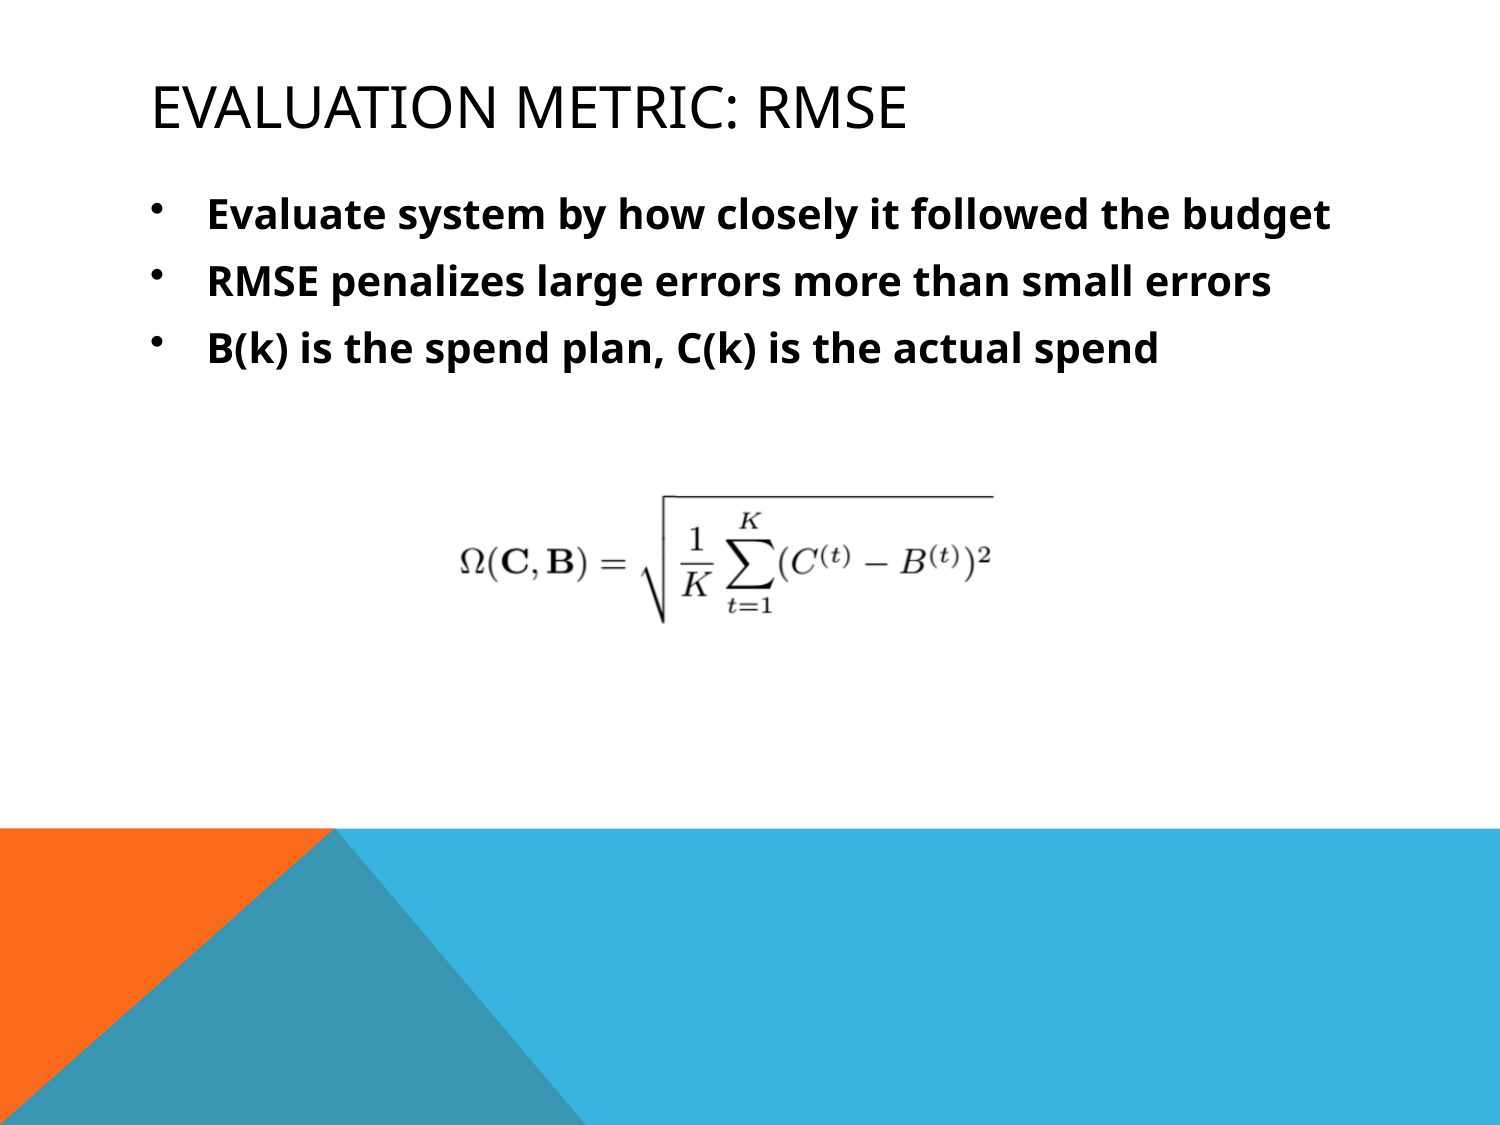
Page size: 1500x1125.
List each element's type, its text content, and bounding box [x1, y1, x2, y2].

title Evaluation Metric: RMSE [135, 60, 1369, 150]
list Evaluate system by how closely it followed the budget RMSE penalizes large errors more than small errors B(k) is the spend plan, C(k) is the actual spend [135, 180, 1369, 768]
picture [429, 472, 1039, 655]
